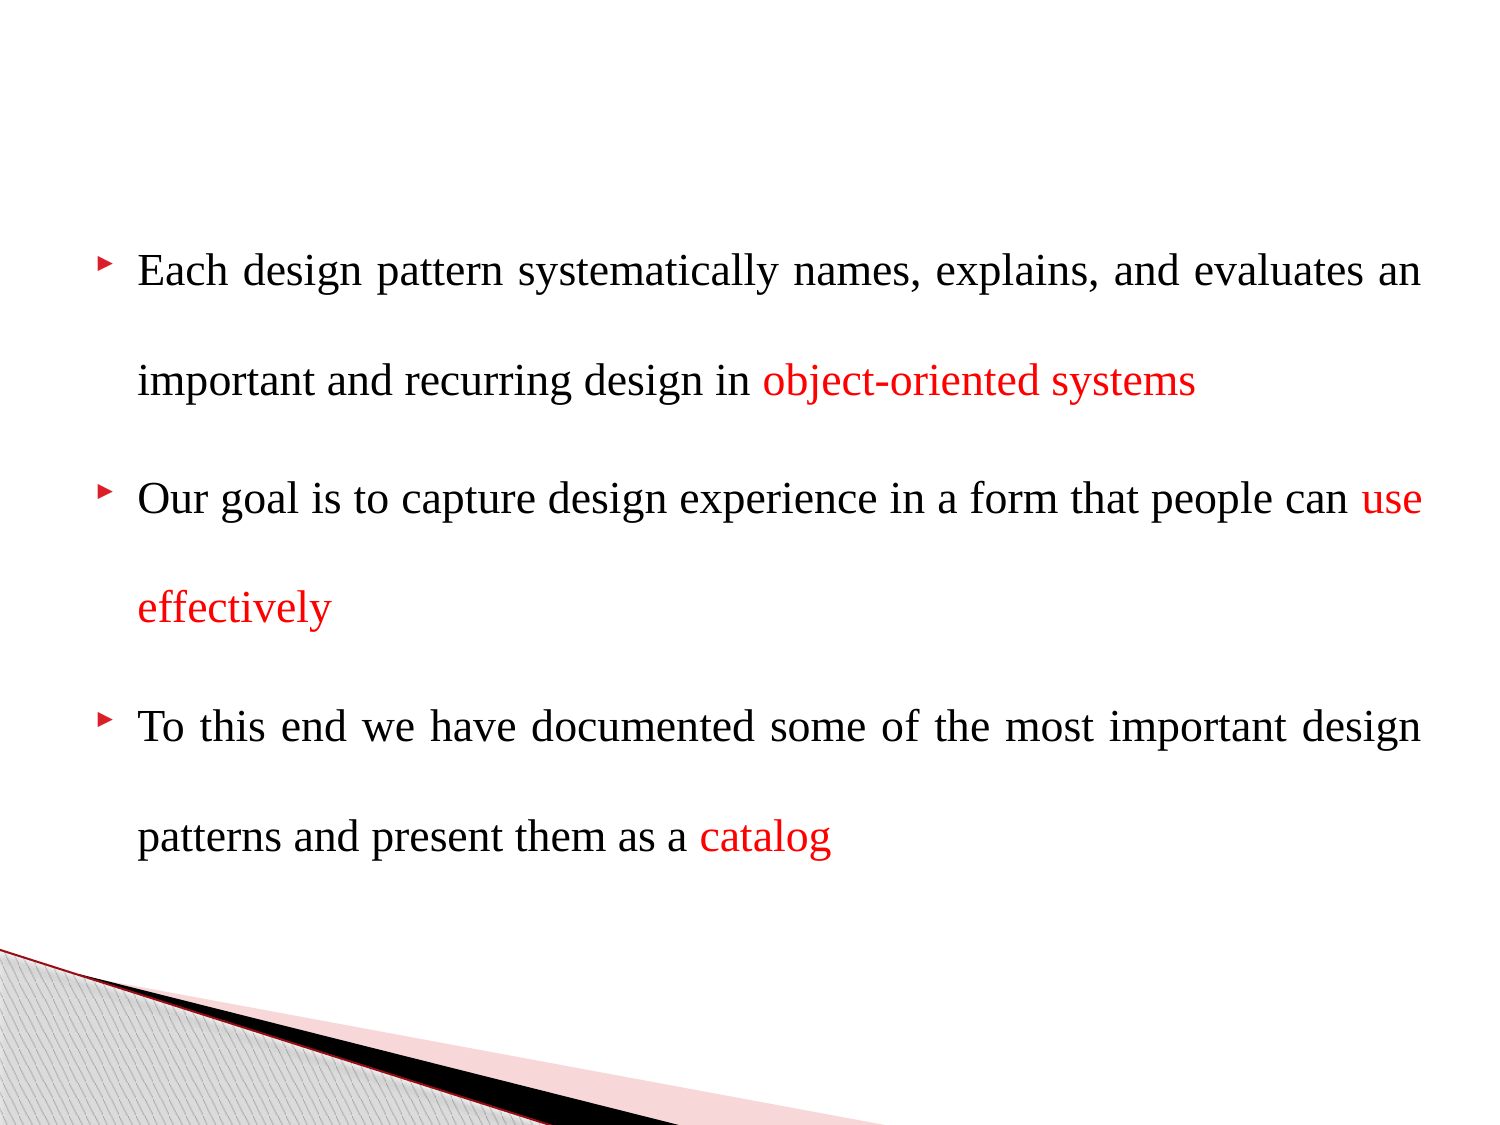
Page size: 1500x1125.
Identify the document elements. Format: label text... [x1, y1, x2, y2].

list Each design pattern systematically names, explains, and evaluates an important and recurring design in object-oriented systems Our goal is to capture design experience in a form that people can use effectively To this end we have documented some of the most important design patterns and present them as a catalog [62, 177, 1438, 975]
